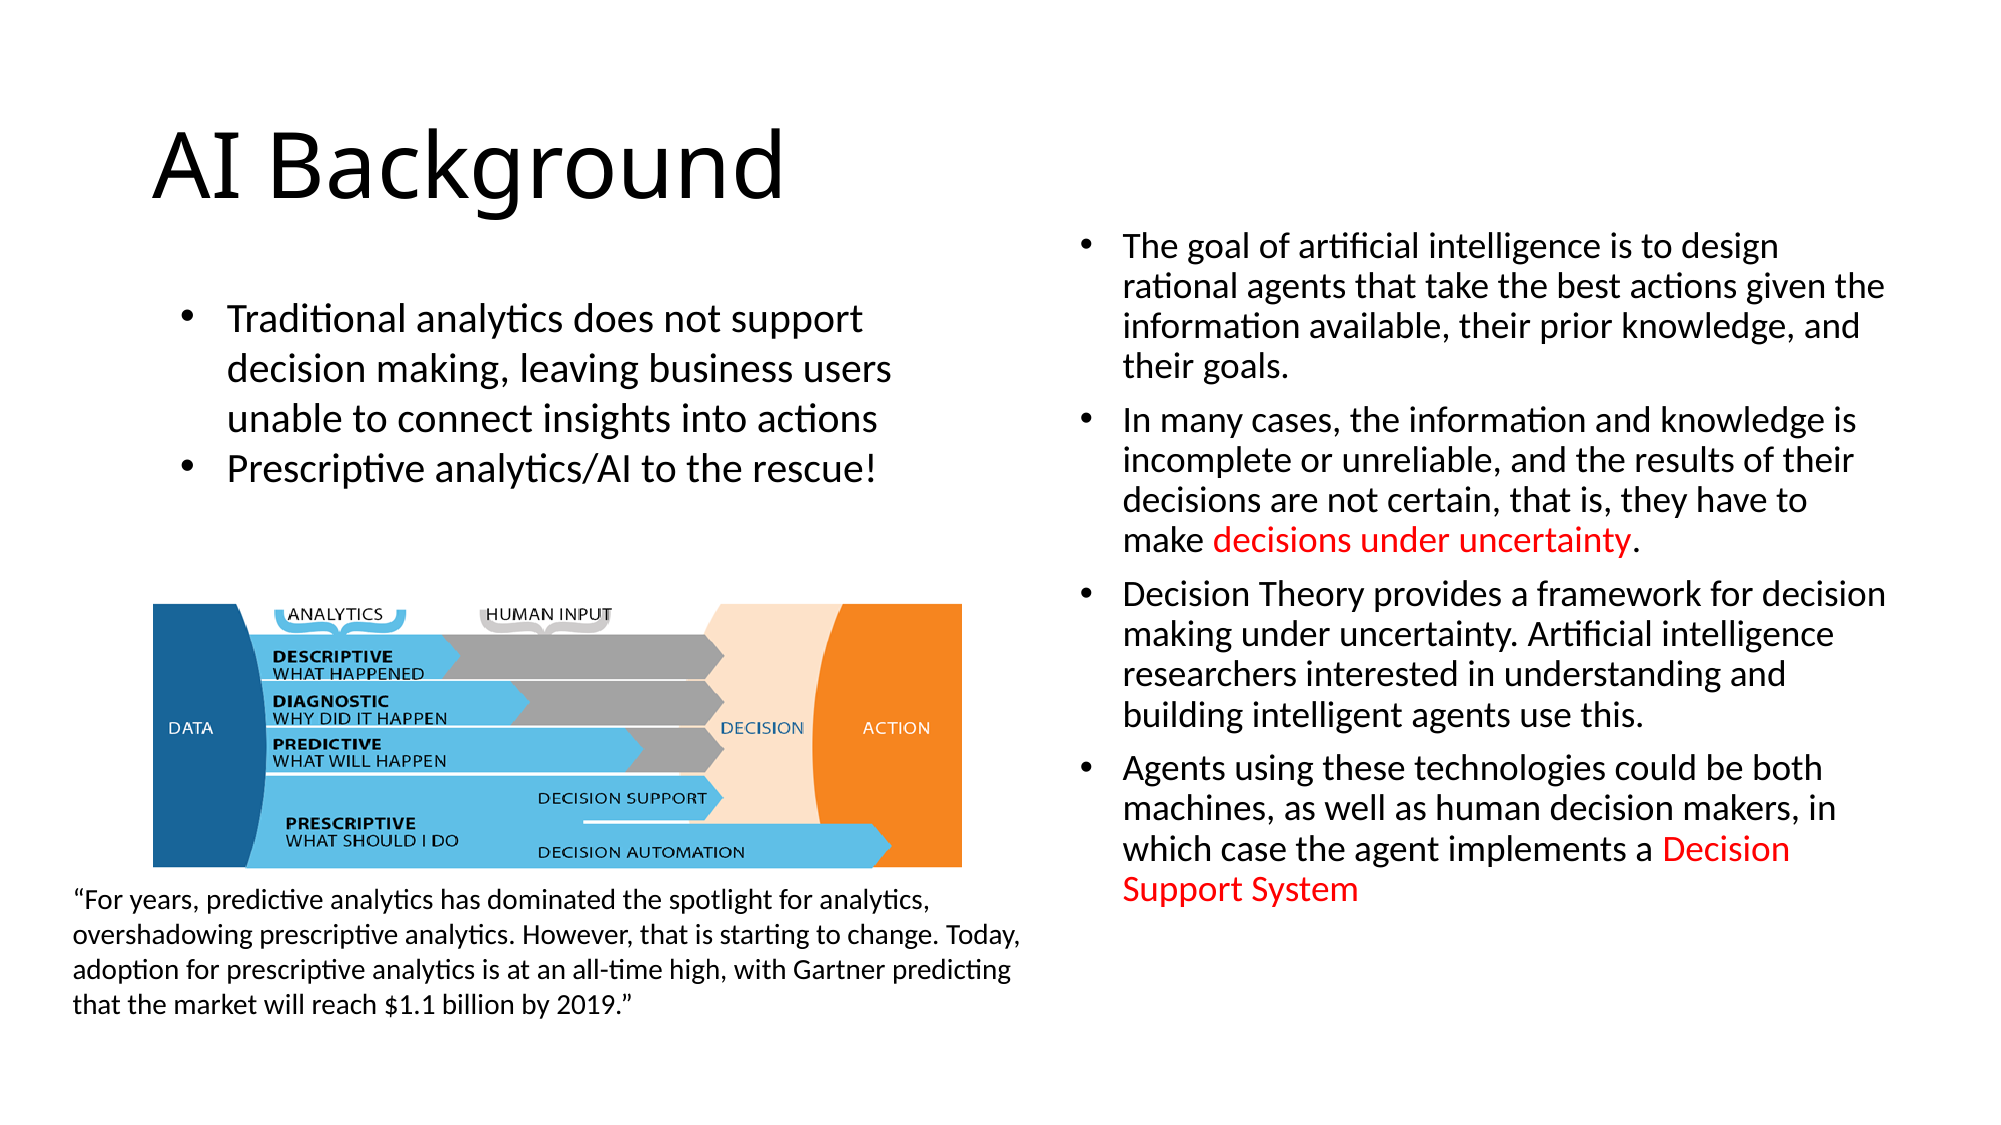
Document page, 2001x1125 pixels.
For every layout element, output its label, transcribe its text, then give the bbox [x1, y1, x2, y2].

text_box “For years, predictive analytics has dominated the spotlight for analytics, overshadowing prescriptive analytics. However, that is starting to change. Today, adoption for prescriptive analytics is at an all-time high, with Gartner predicting that the market will reach $1.1 billion by 2019.” [57, 873, 1058, 1028]
text_box Traditional analytics does not support decision making, leaving business users unable to connect insights into actions Prescriptive analytics/AI to the rescue! [165, 283, 973, 559]
title AI Background [137, 59, 1863, 278]
list The goal of artificial intelligence is to design rational agents that take the best actions given the information available, their prior knowledge, and their goals. In many cases, the information and knowledge is incomplete or unreliable, and the results of their decisions are not certain, that is, they have to make decisions under uncertainty. Decision Theory provides a framework for decision making under uncertainty. Artificial intelligence researchers interested in understanding and building intelligent agents use this. Agents using these technologies could be both machines, as well as human decision makers, in which case the agent implements a Decision Support System [1064, 218, 1909, 933]
picture [153, 537, 962, 903]
